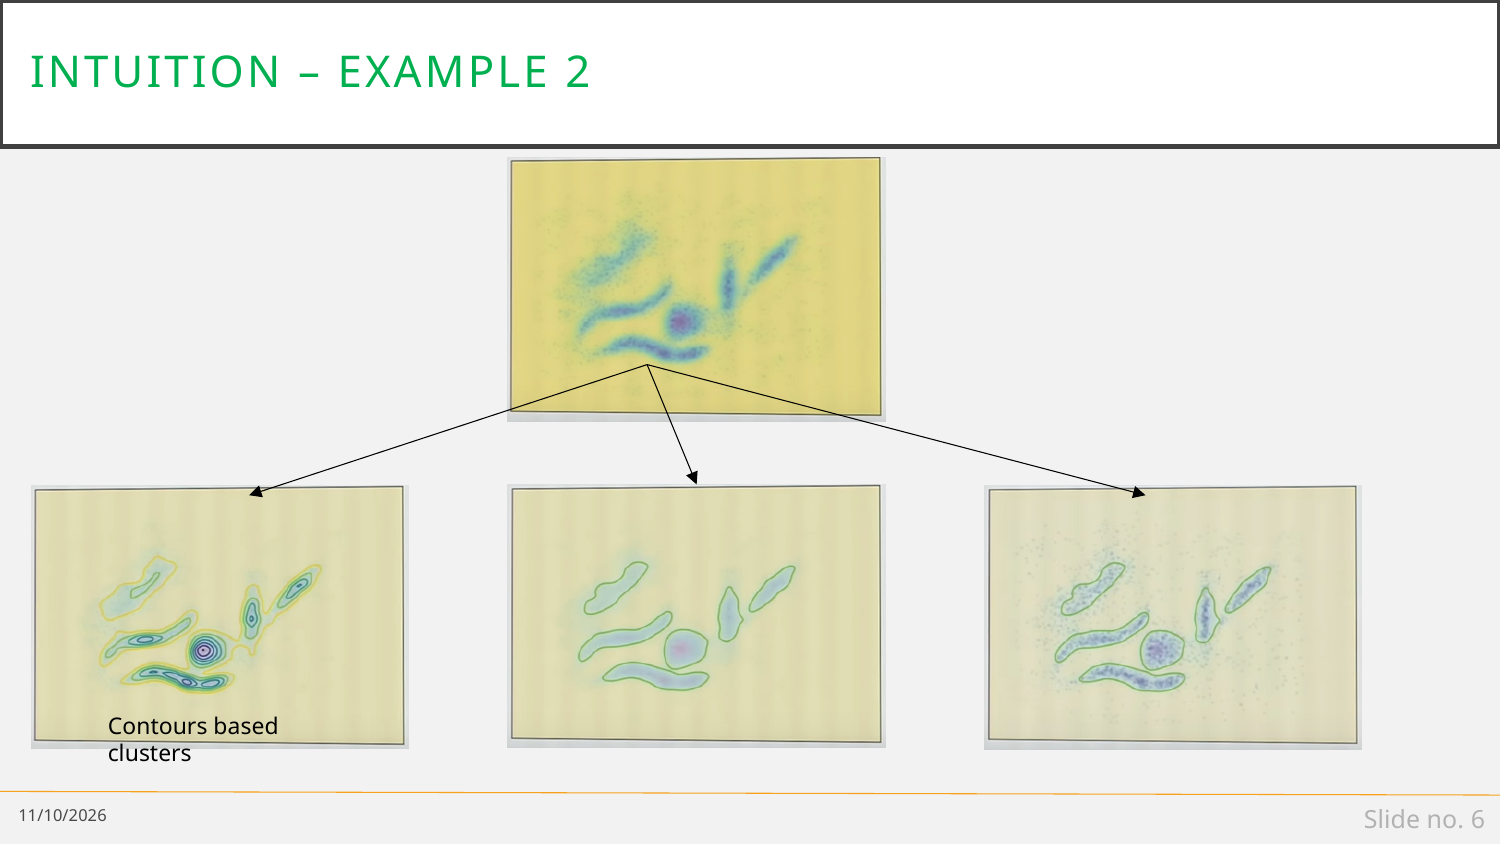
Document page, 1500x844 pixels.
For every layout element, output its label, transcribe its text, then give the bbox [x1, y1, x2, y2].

text_box Contours based clusters [93, 749, 367, 774]
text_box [647, 364, 1146, 496]
picture [984, 485, 1362, 750]
picture [31, 485, 409, 749]
picture [507, 496, 886, 748]
slide_number Slide no. 6 [1162, 797, 1500, 843]
title Intuition – example 2 [0, 0, 1500, 149]
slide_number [0, 796, 122, 837]
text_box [249, 364, 647, 496]
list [507, 157, 886, 364]
